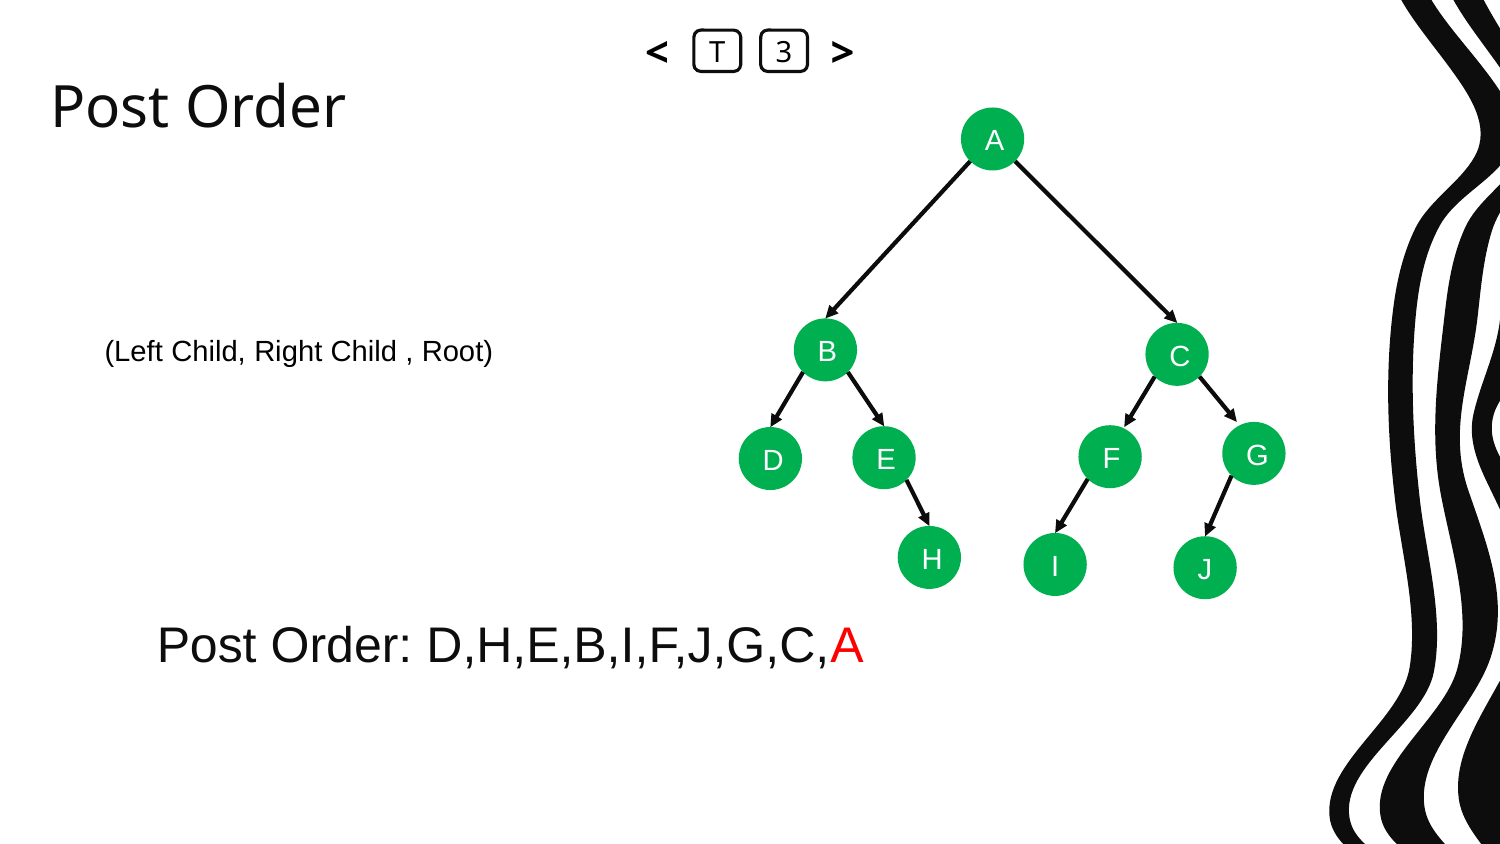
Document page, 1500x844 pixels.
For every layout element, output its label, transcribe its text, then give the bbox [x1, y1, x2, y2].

text_box J [1171, 534, 1239, 602]
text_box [825, 160, 971, 319]
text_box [1054, 478, 1088, 534]
text_box > [819, 30, 867, 63]
text_box T [693, 30, 741, 63]
text_box (Left Child, Right Child , Root) [89, 324, 554, 375]
text_box A [958, 105, 1027, 173]
text_box G [1220, 419, 1288, 487]
title Post Order [35, 63, 1250, 158]
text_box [847, 371, 885, 427]
text_box < [633, 30, 681, 63]
text_box H [895, 524, 964, 592]
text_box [1204, 475, 1232, 537]
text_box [770, 371, 804, 428]
text_box 3 [760, 30, 808, 63]
text_box C [1143, 321, 1211, 388]
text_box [1124, 376, 1155, 428]
text_box I [1021, 531, 1089, 599]
text_box B [791, 316, 860, 384]
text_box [906, 479, 930, 527]
text_box Post Order: D,H,E,B,I,F,J,G,C,A [128, 605, 1354, 844]
text_box E [850, 424, 918, 492]
text_box D [736, 425, 805, 493]
text_box F [1076, 423, 1144, 491]
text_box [1199, 376, 1237, 423]
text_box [1014, 160, 1178, 324]
